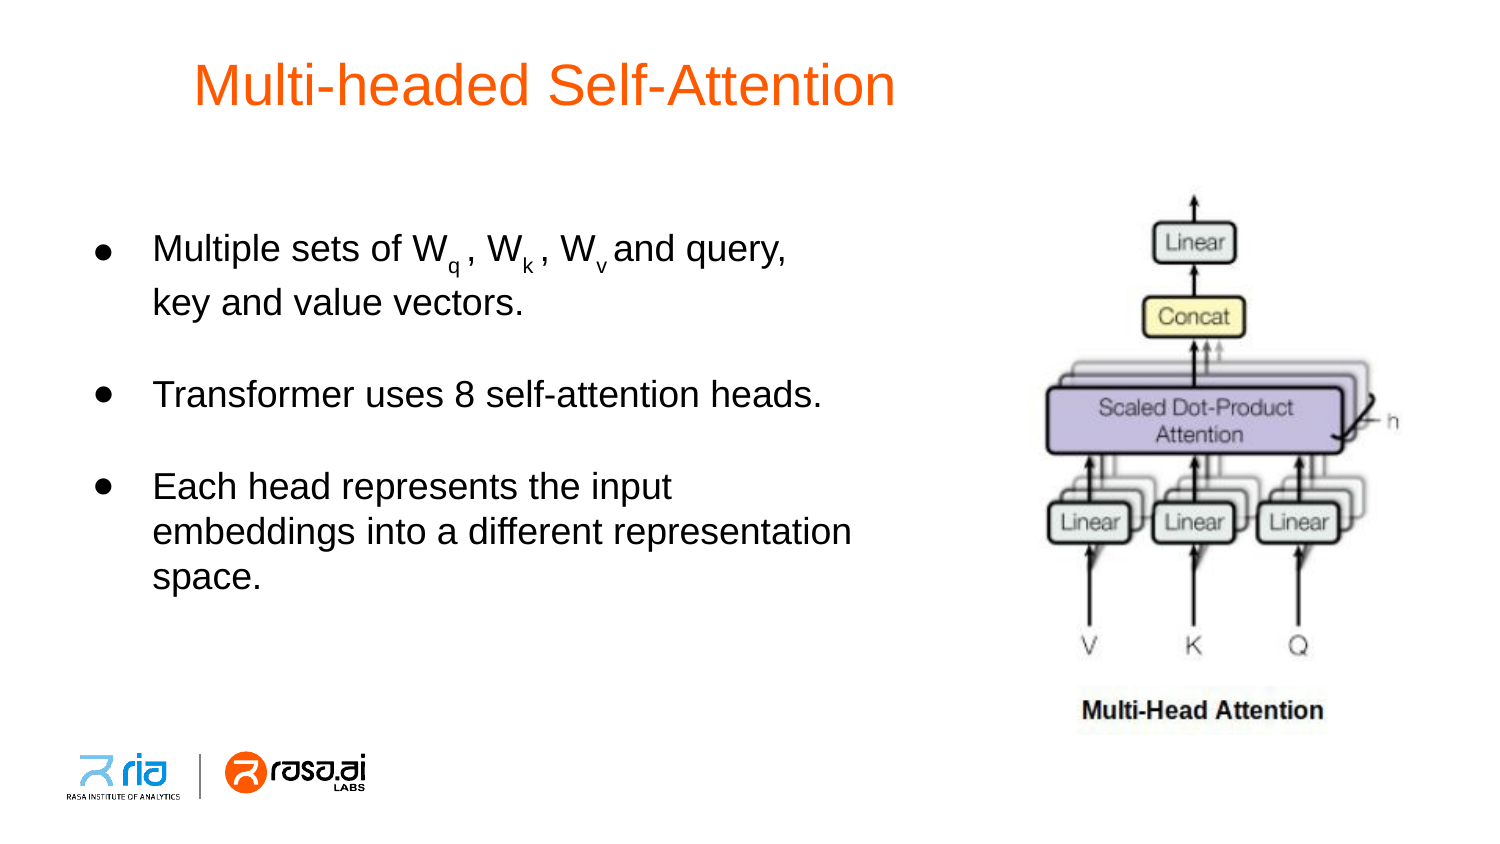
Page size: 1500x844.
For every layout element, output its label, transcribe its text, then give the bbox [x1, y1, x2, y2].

text_box Multiple sets of Wq , Wk , Wv and query, key and value vectors. Transformer uses 8 self-attention heads. Each head represents the input embeddings into a different representation space. [81, 222, 886, 597]
picture [1026, 185, 1403, 735]
title Multi-headed Self-Attention [93, 44, 1343, 188]
picture [58, 744, 188, 808]
